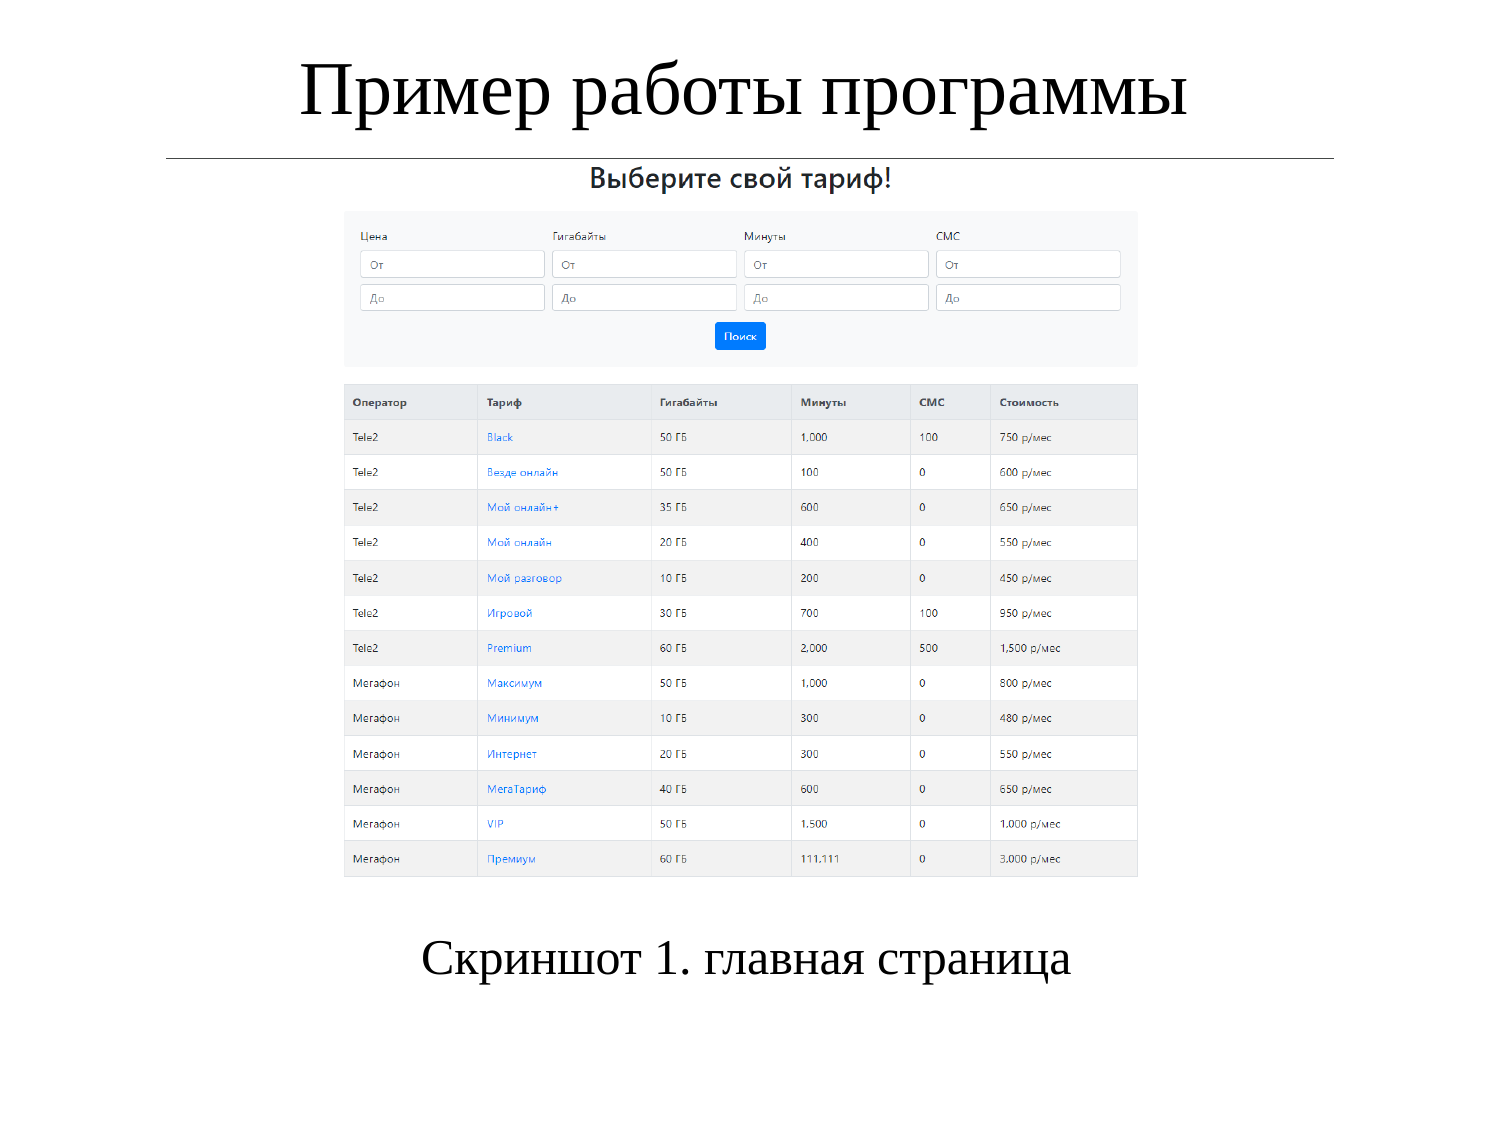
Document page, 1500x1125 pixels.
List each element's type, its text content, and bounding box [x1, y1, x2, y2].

title Пример работы программы [76, 30, 1412, 138]
subtitle Скриншот 1. главная страница [81, 916, 1412, 1024]
picture [166, 158, 1334, 886]
